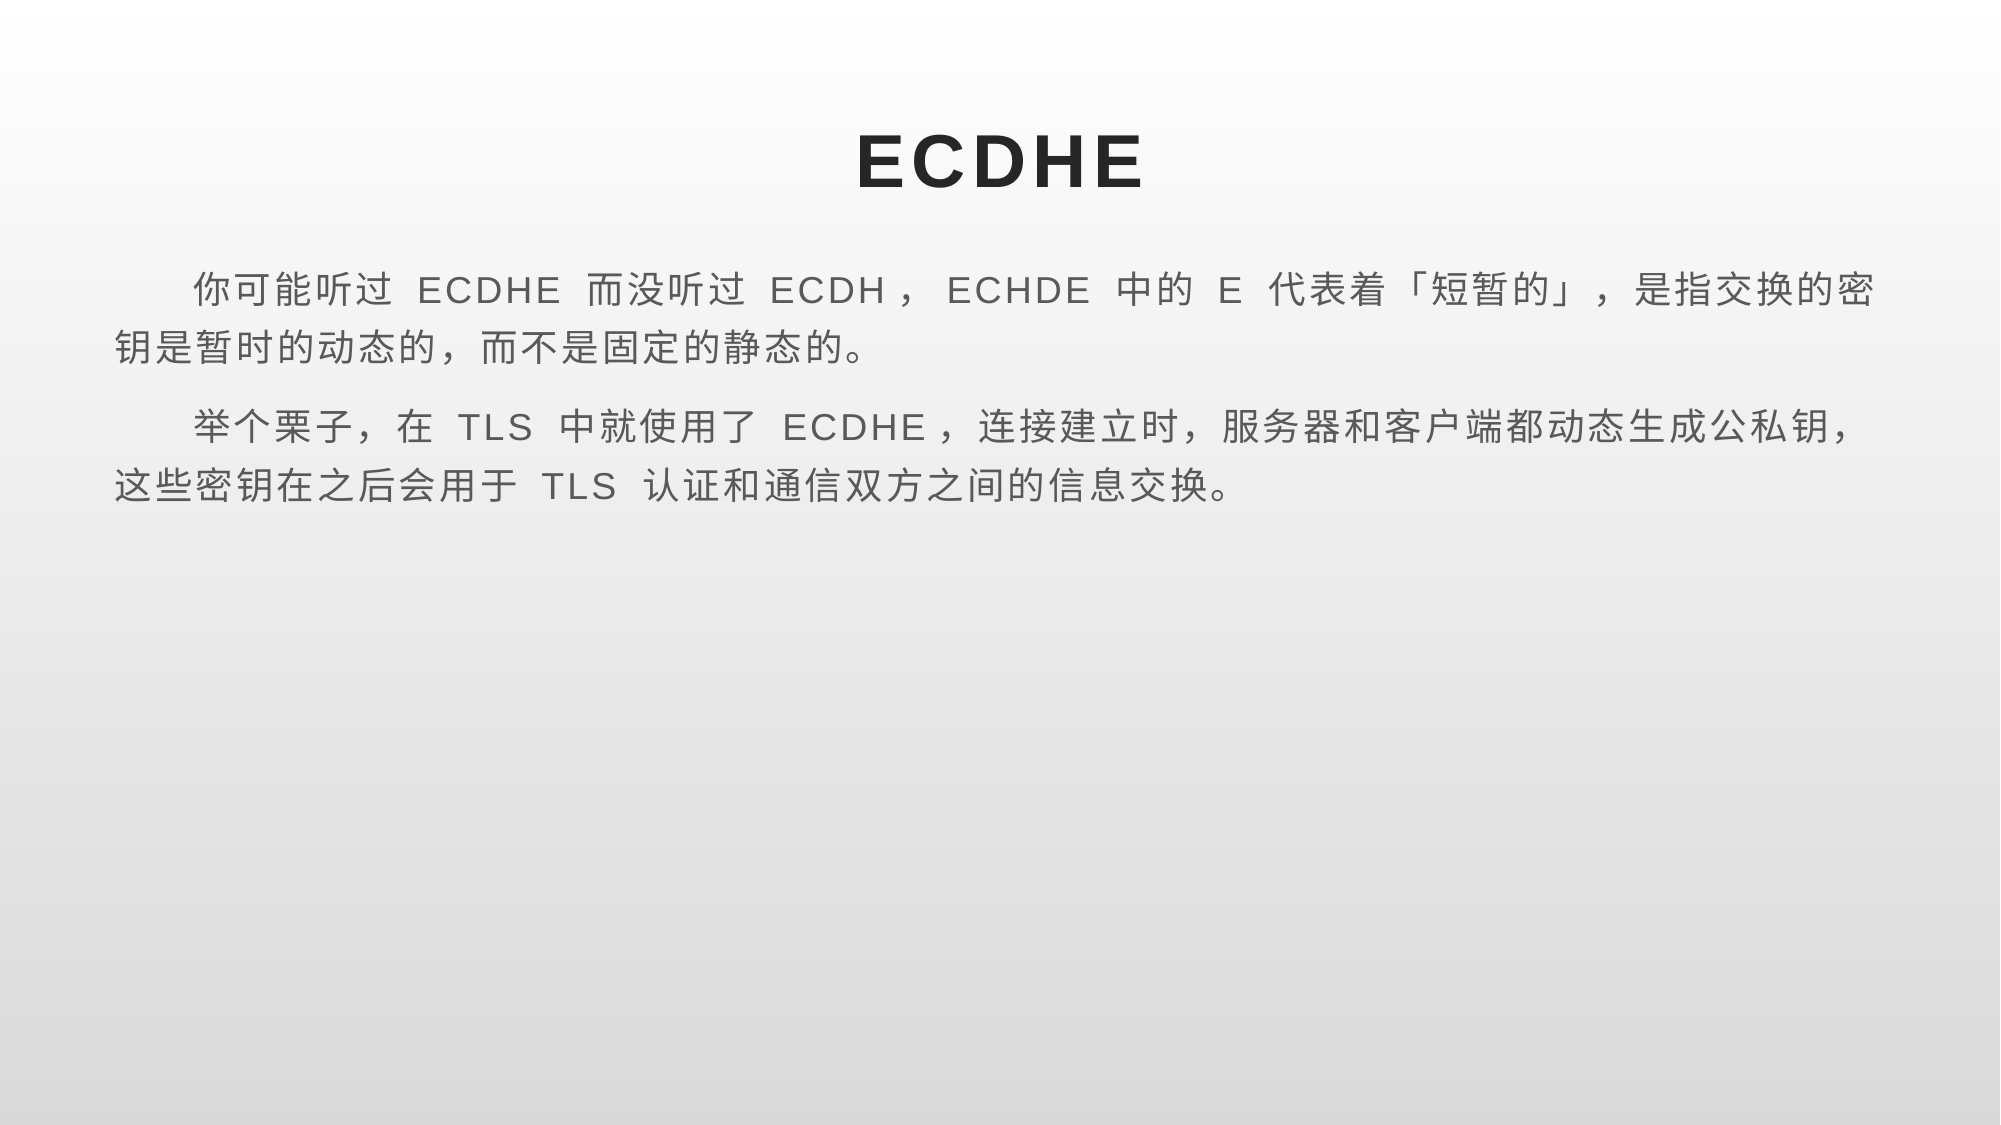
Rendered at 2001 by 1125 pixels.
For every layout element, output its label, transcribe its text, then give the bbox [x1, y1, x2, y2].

list 你可能听过 ECDHE 而没听过 ECDH，ECHDE 中的 E 代表着「短暂的」，是指交换的密钥是暂时的动态的，而不是固定的静态的。 举个栗子，在 TLS 中就使用了 ECDHE，连接建立时，服务器和客户端都动态生成公私钥，这些密钥在之后会用于 TLS 认证和通信双方之间的信息交换。 [99, 244, 1900, 1026]
title ECDHE [99, 99, 1900, 216]
